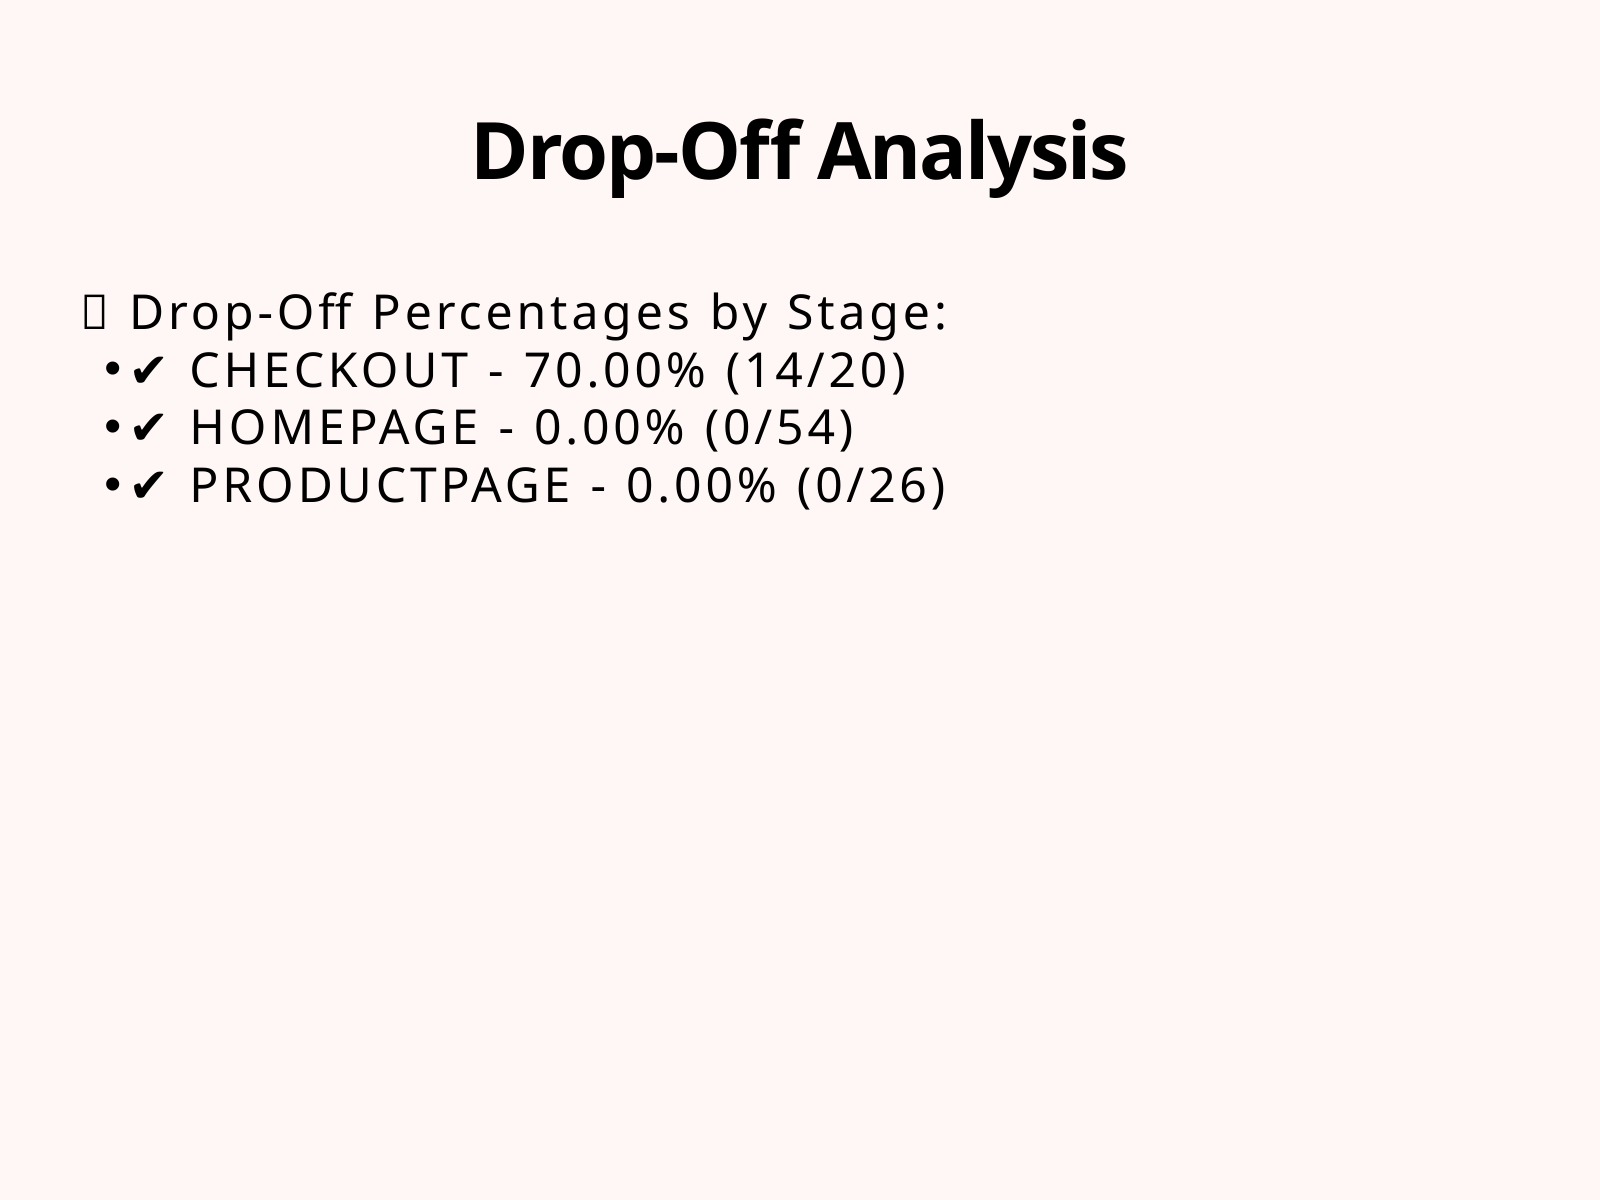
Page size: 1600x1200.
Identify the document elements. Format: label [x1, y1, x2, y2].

text_box [79, 279, 1521, 1073]
text_box [79, 47, 1521, 249]
